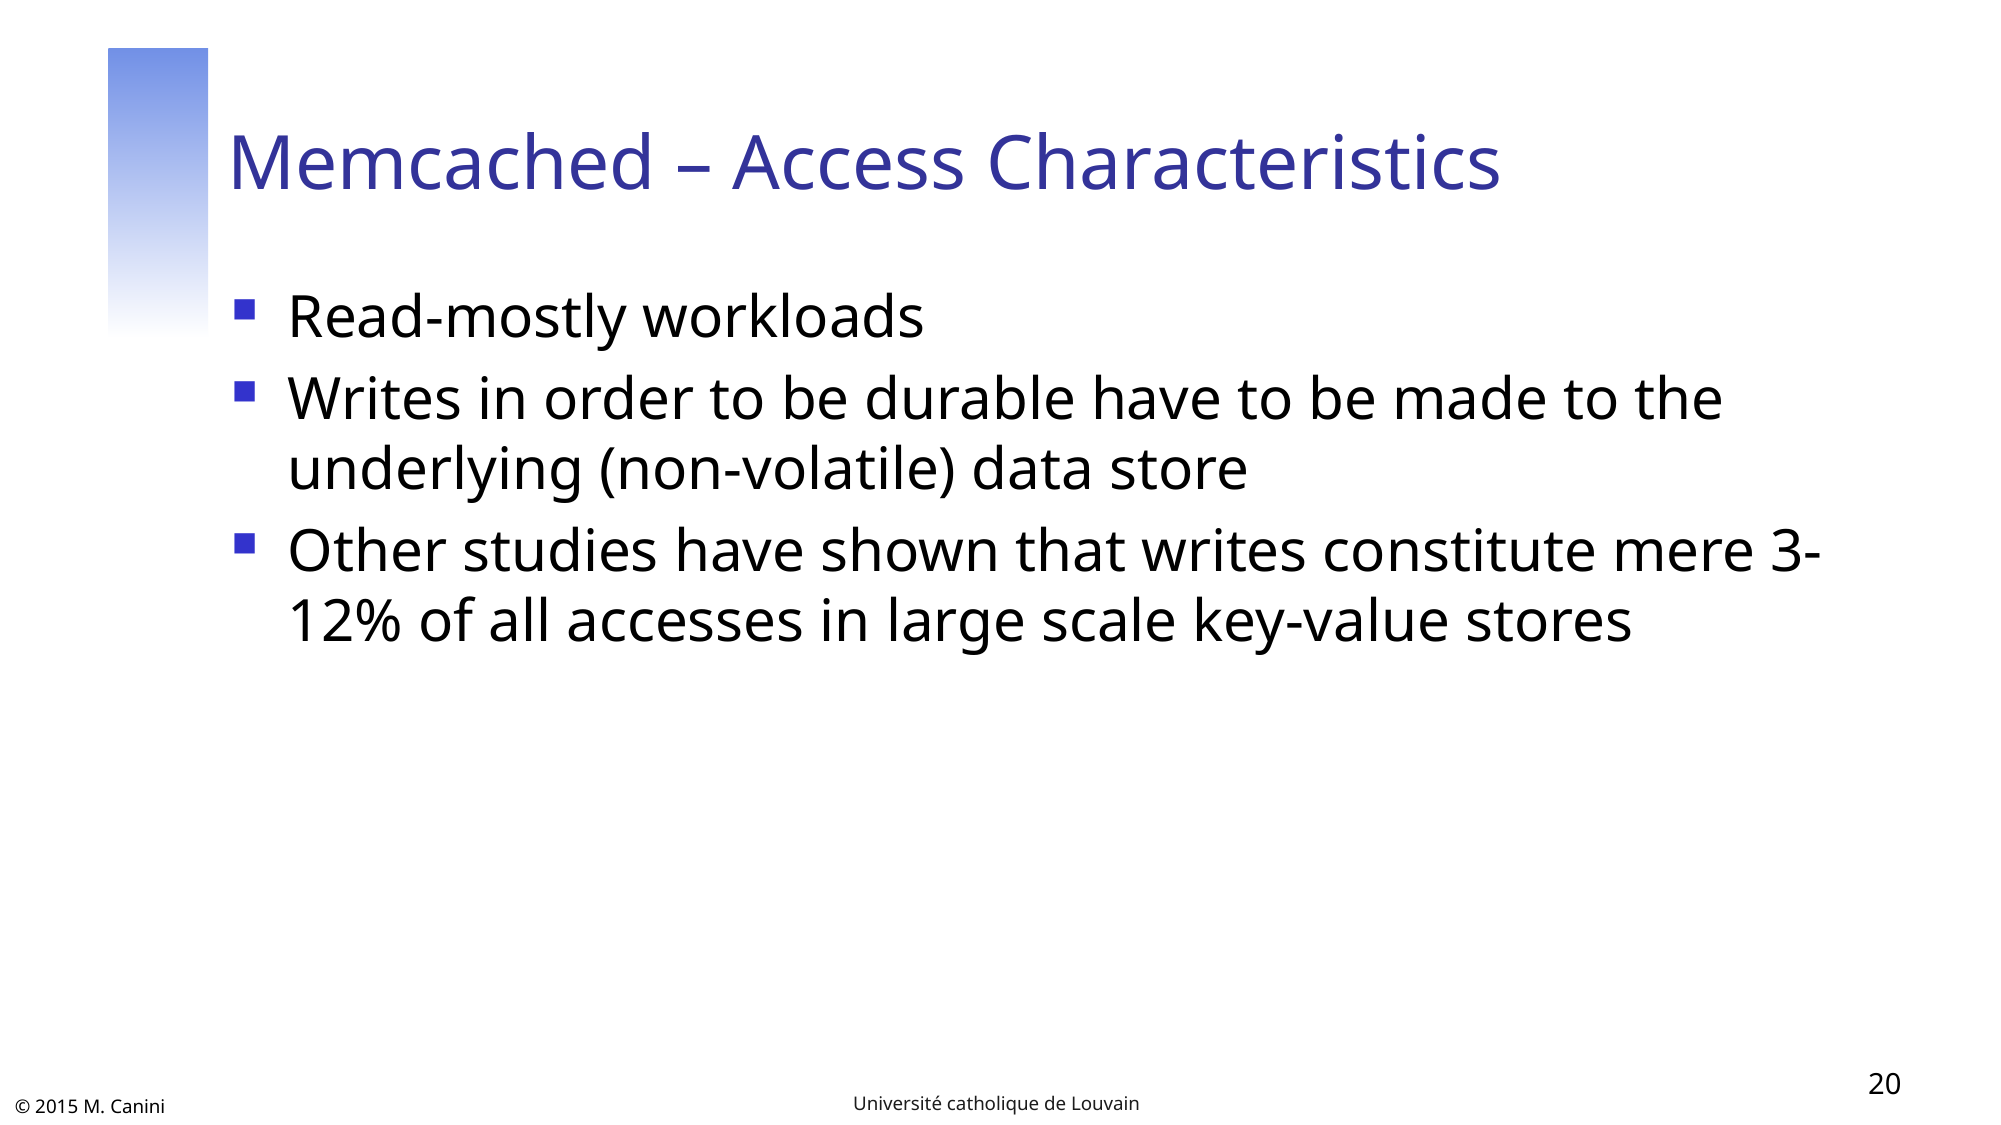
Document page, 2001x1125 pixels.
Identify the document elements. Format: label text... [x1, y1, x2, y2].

list Read-mostly workloads Writes in order to be durable have to be made to the underlying (non-volatile) data store Other studies have shown that writes constitute mere 3-12% of all accesses in large scale key-value stores [216, 271, 1917, 1016]
footer Université catholique de Louvain [683, 1083, 1315, 1125]
slide_number 20 [1499, 1037, 1917, 1113]
title Memcached – Access Characteristics [211, 49, 1917, 213]
